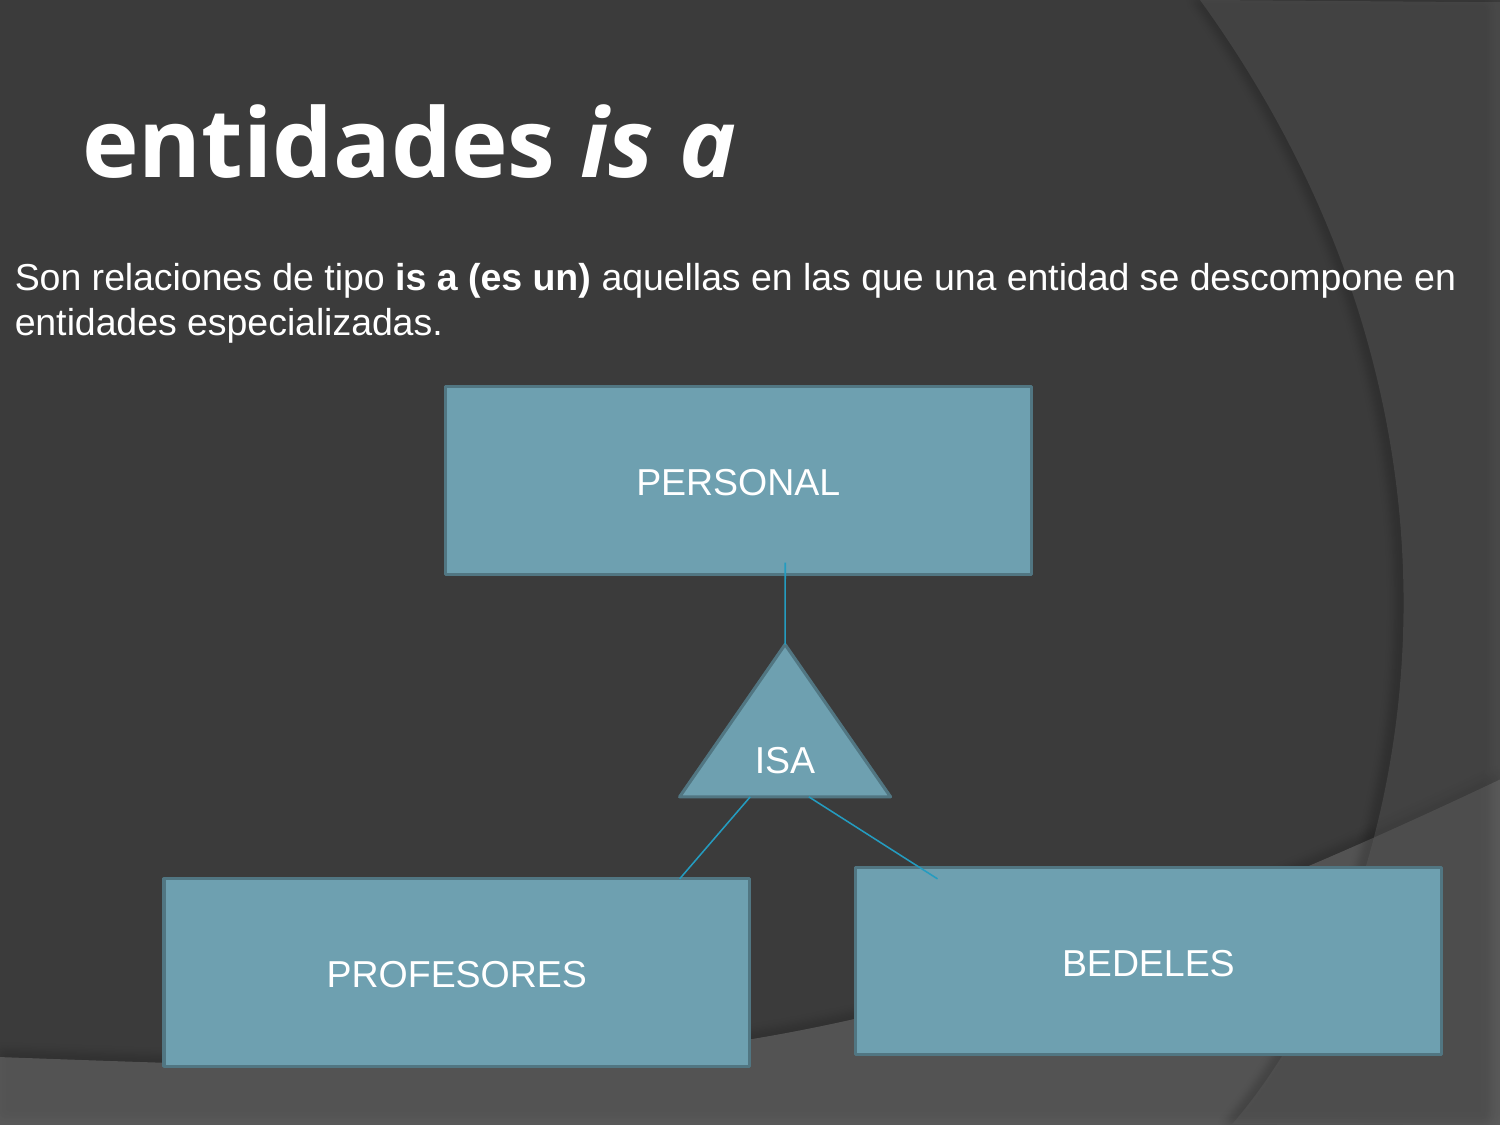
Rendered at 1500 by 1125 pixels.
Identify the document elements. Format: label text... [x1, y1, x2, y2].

text_box PERSONAL [444, 385, 1033, 576]
text_box ISA [681, 643, 885, 799]
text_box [808, 796, 938, 880]
text_box PROFESORES [162, 877, 751, 1068]
title entidades is a [75, 45, 1300, 233]
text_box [673, 802, 757, 874]
text_box BEDELES [854, 866, 1443, 1056]
text_box Son relaciones de tipo is a (es un) aquellas en las que una entidad se descompone en entidades especializadas. [0, 246, 1500, 351]
